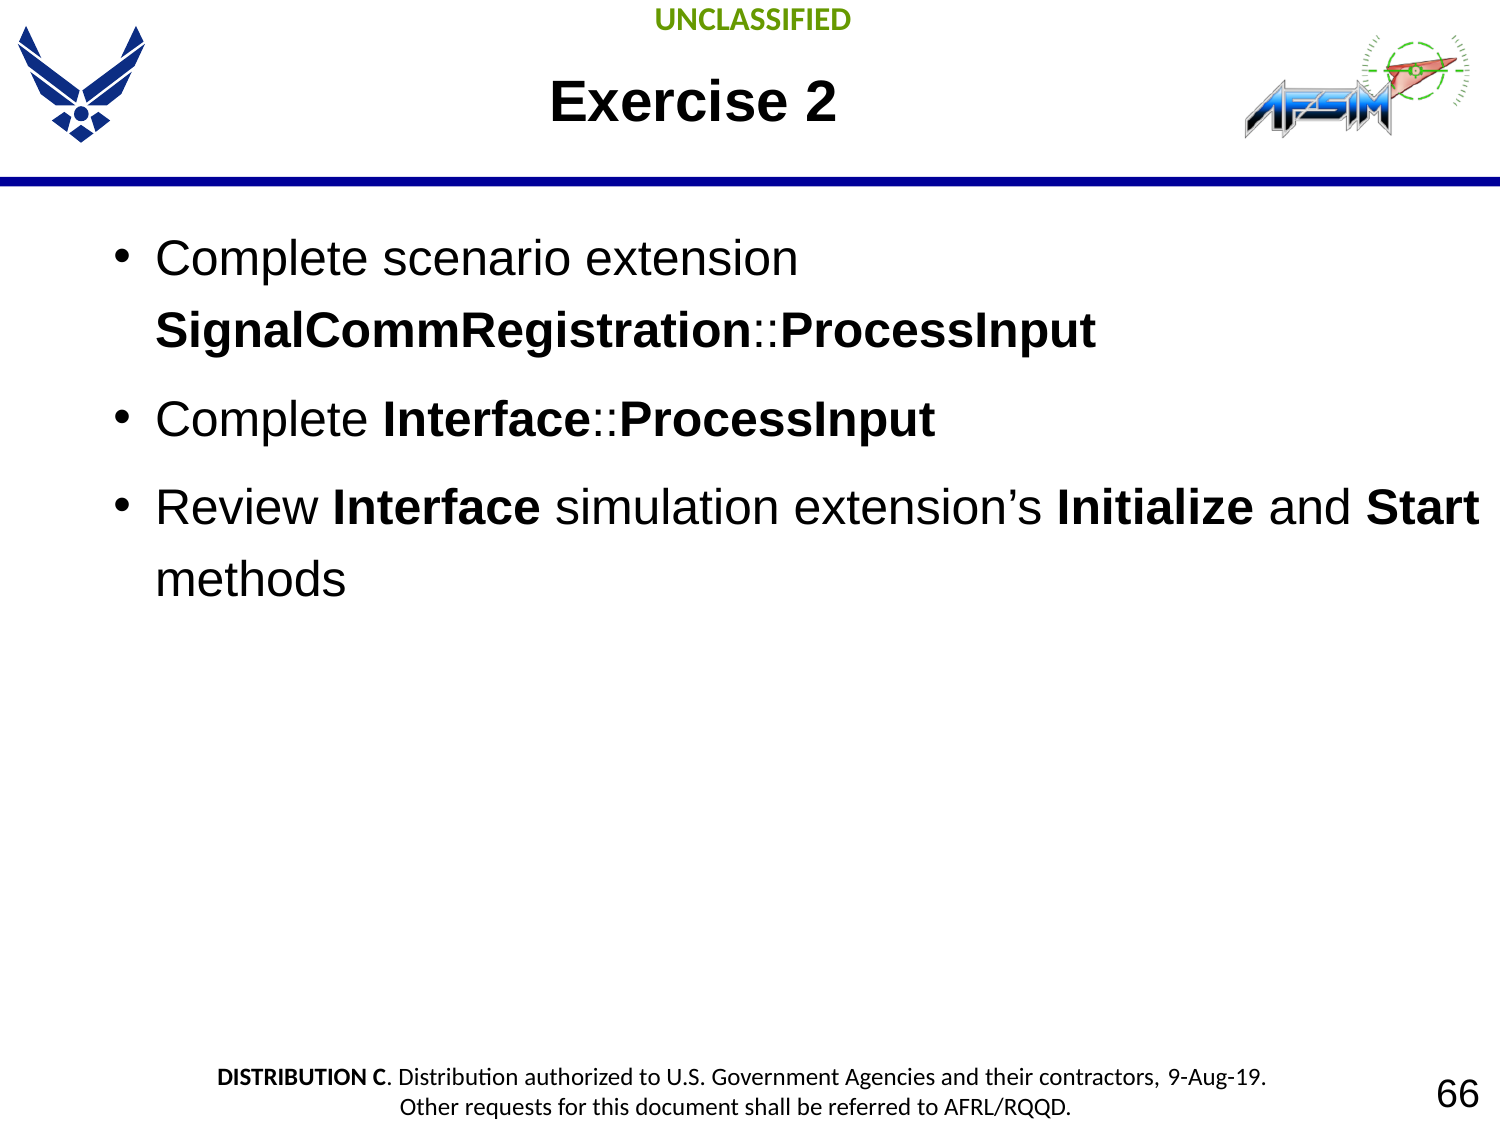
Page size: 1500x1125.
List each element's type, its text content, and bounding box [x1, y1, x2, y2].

title Exercise 2 [150, 4, 1238, 193]
picture [1238, 22, 1483, 147]
list Complete scenario extension SignalCommRegistration::ProcessInput Complete Interface::ProcessInput Review Interface simulation extension’s Initialize and Start methods [56, 203, 1500, 1005]
